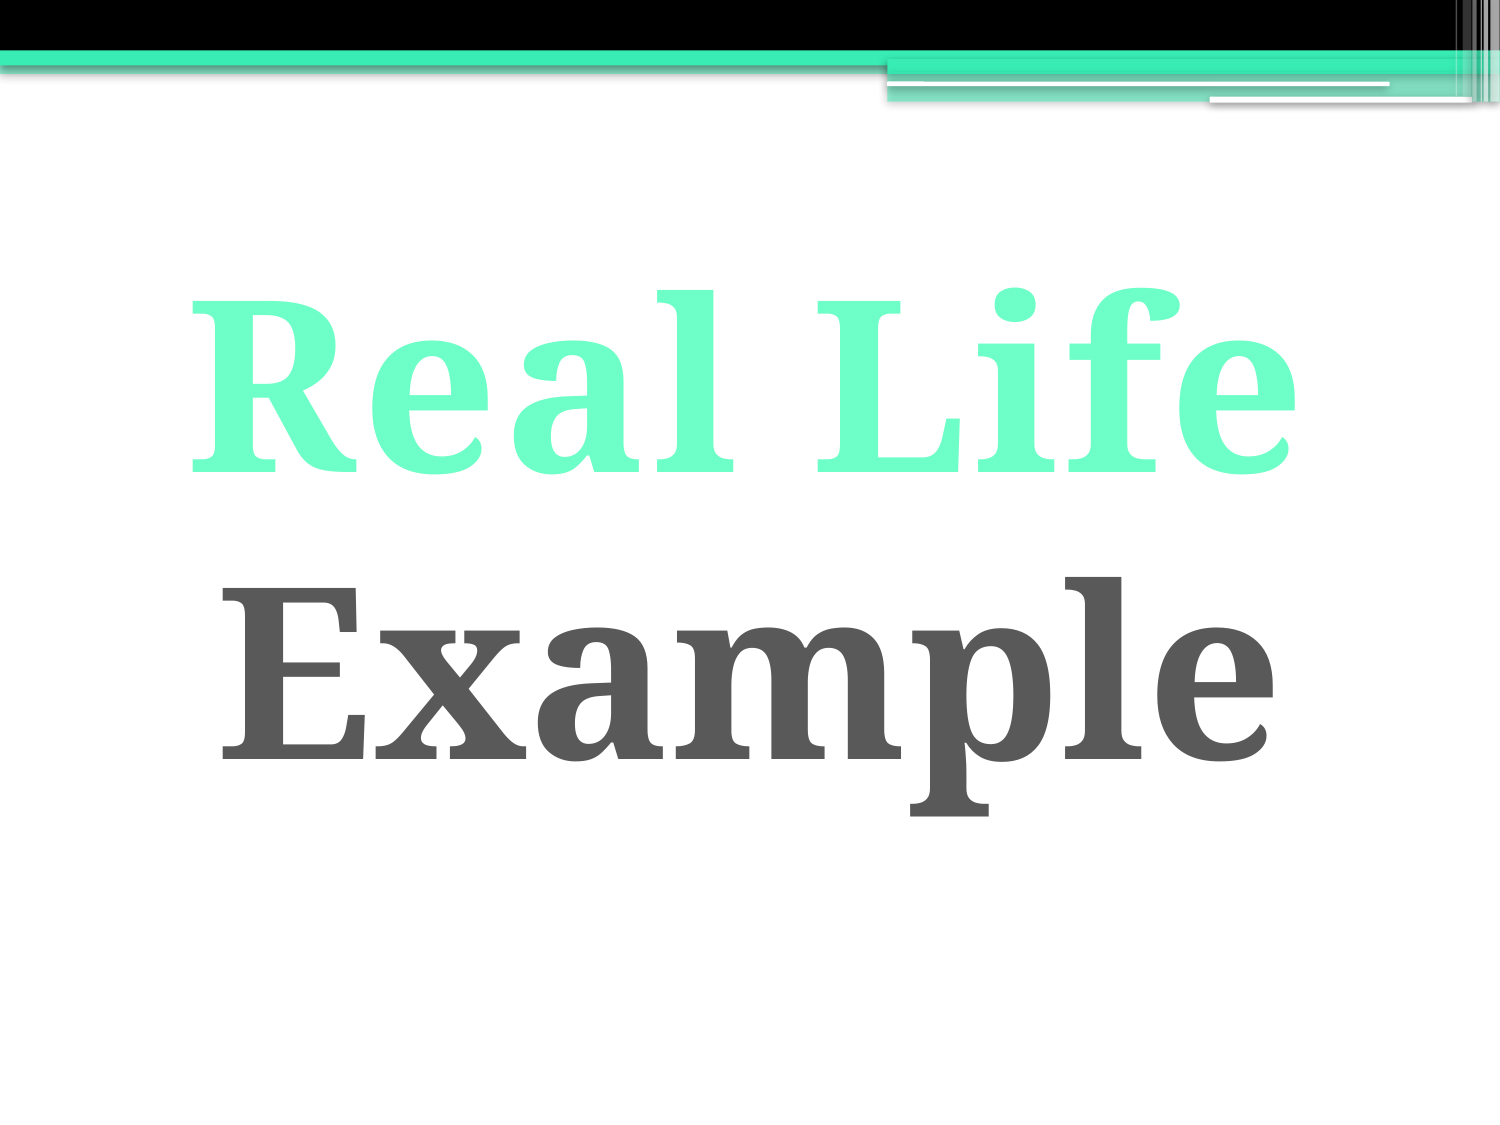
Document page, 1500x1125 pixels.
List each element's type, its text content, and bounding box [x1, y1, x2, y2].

text_box Real Life Example [0, 224, 1500, 815]
